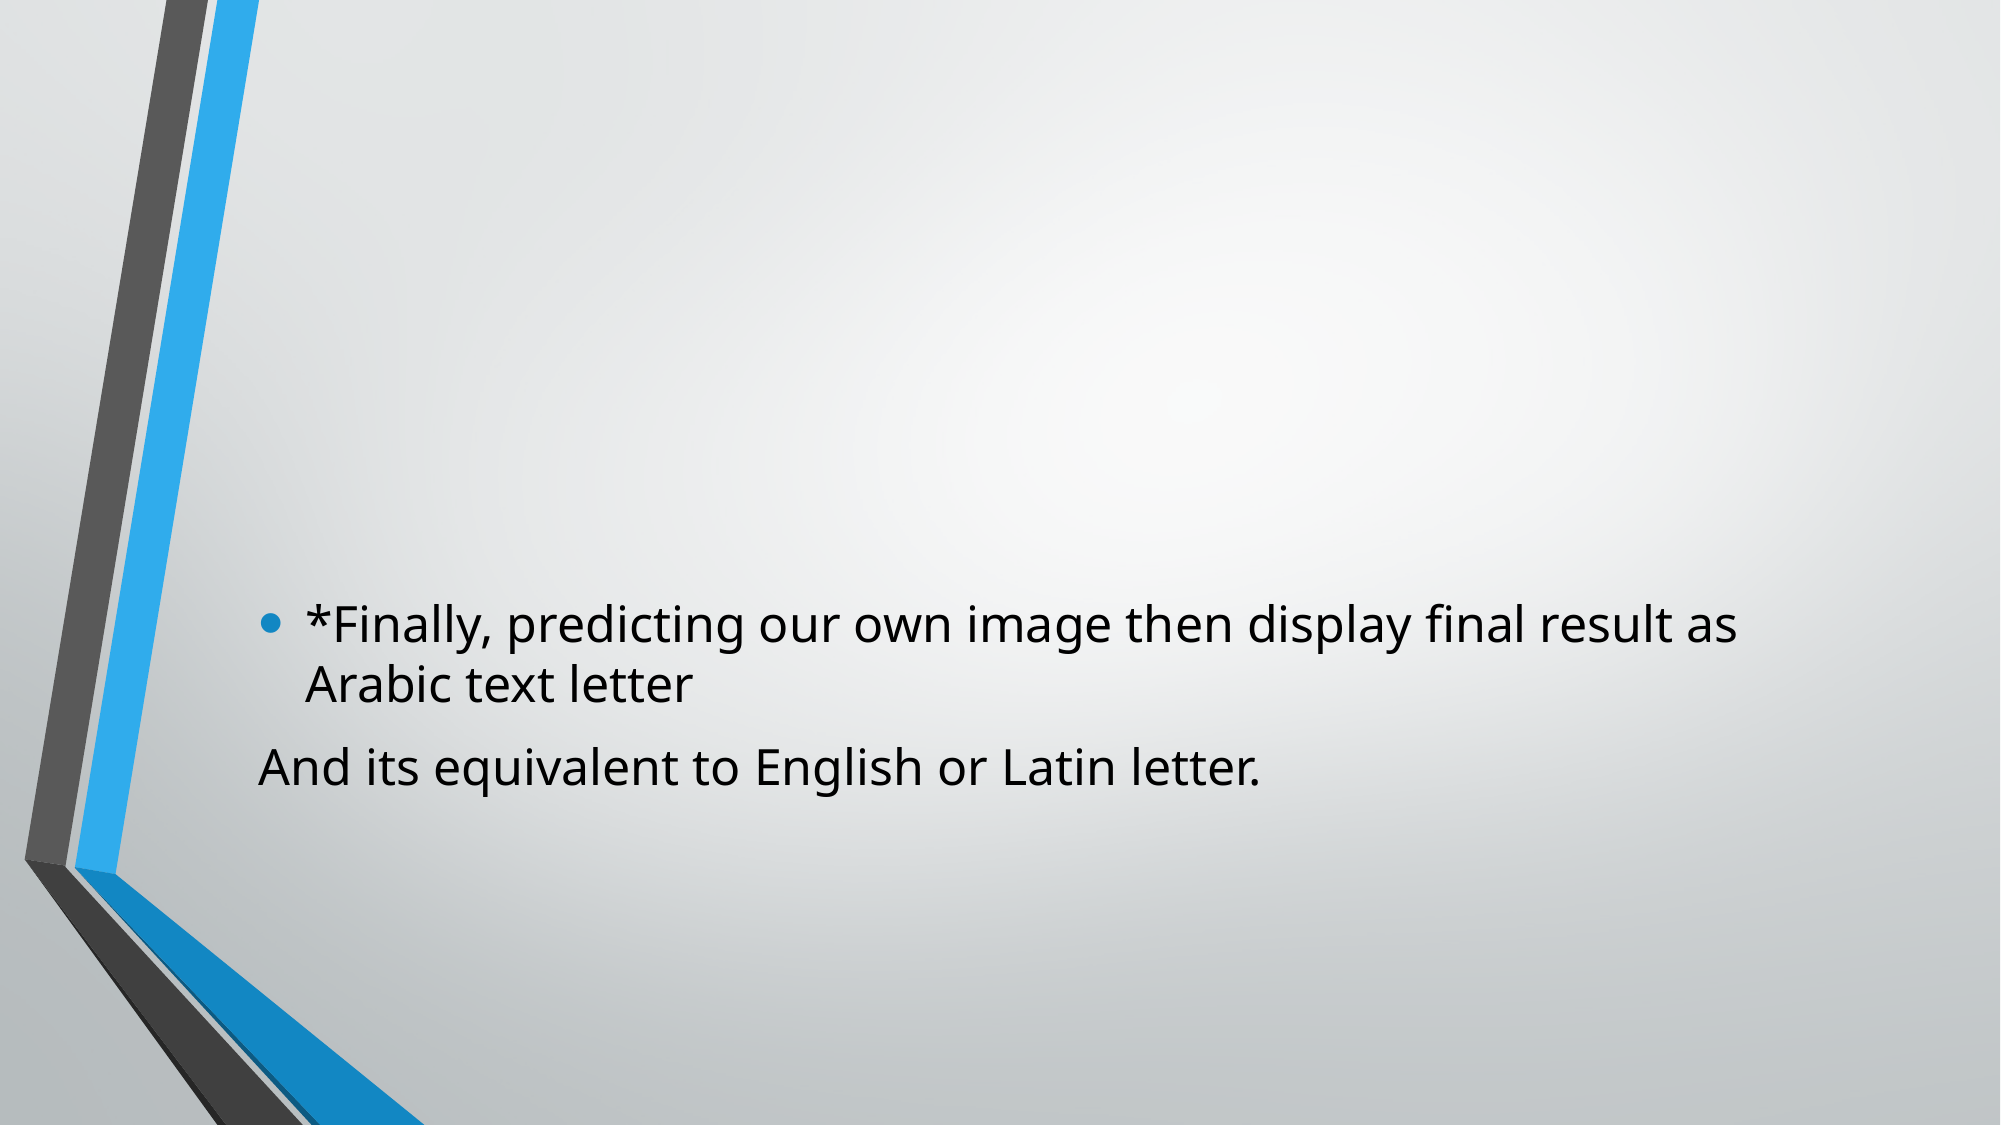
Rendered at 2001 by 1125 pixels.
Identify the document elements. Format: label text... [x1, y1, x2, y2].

list *Finally, predicting our own image then display final result as Arabic text letter And its equivalent to English or Latin letter. [243, 437, 1887, 950]
